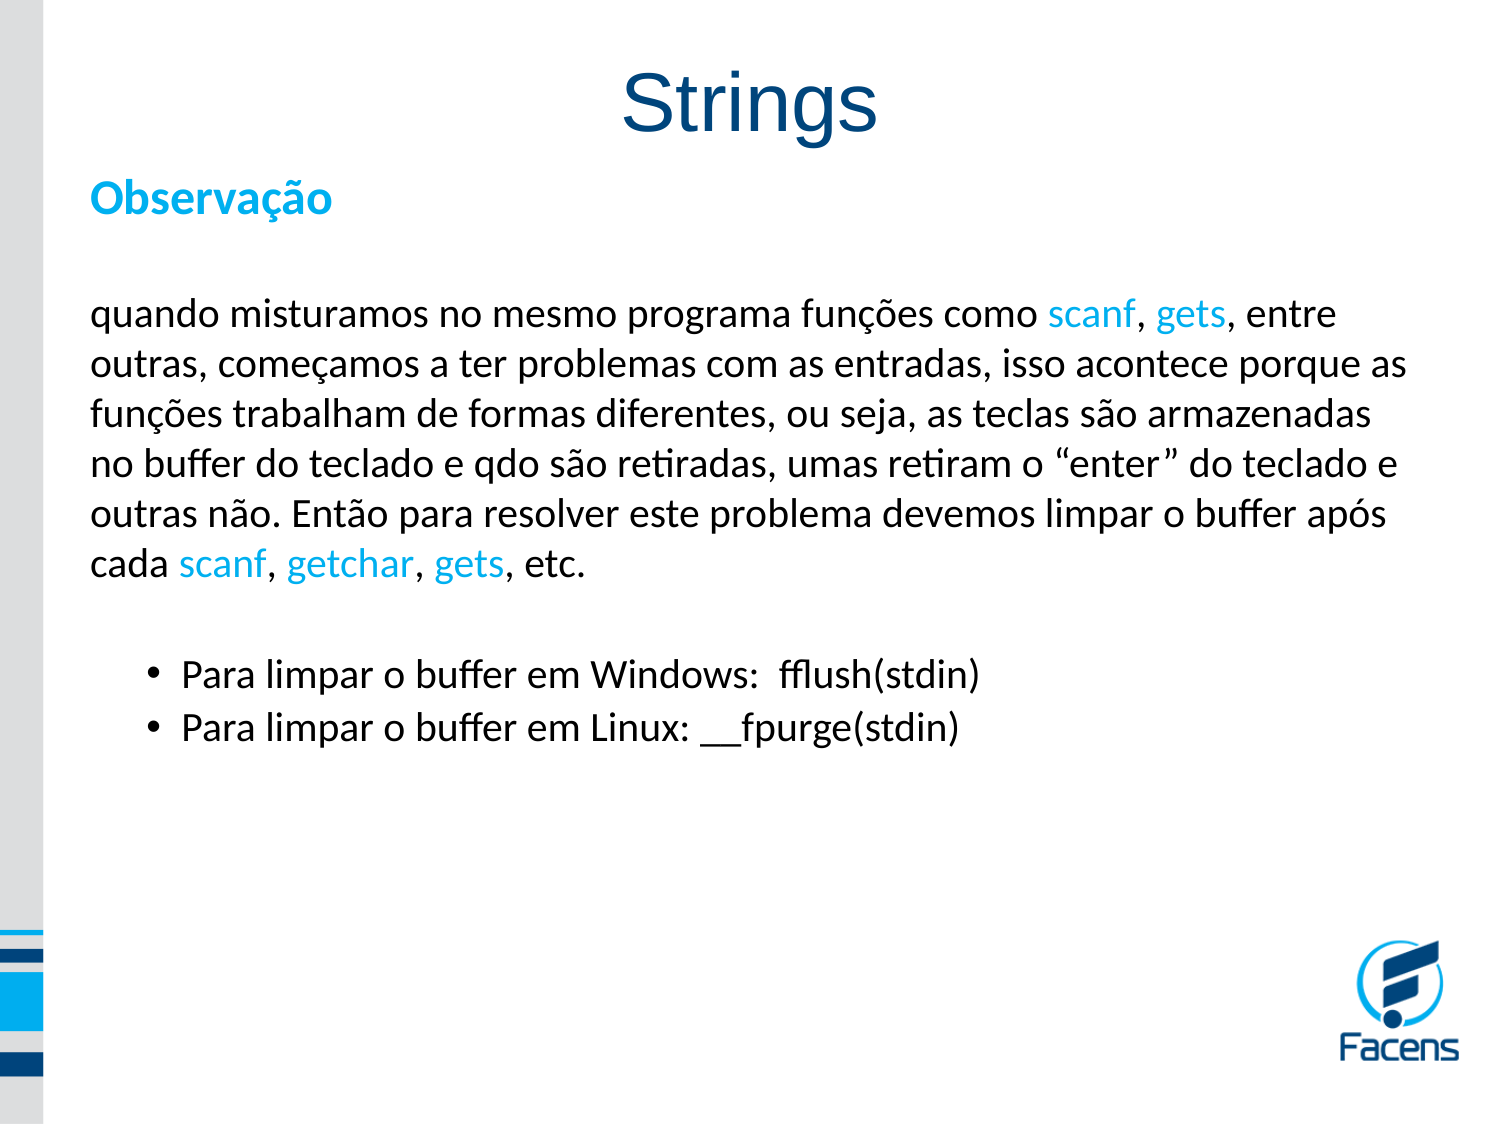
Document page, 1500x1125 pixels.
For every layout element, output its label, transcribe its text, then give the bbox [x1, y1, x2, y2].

list Observação quando misturamos no mesmo programa funções como scanf, gets, entre outras, começamos a ter problemas com as entradas, isso acontece porque as funções trabalham de formas diferentes, ou seja, as teclas são armazenadas no buffer do teclado e qdo são retiradas, umas retiram o “enter” do teclado e outras não. Então para resolver este problema devemos limpar o buffer após cada scanf, getchar, gets, etc. Para limpar o buffer em Windows: fflush(stdin) Para limpar o buffer em Linux: __fpurge(stdin) [75, 192, 1425, 902]
picture [0, 0, 1500, 1125]
text_box Strings [52, 4, 1448, 192]
